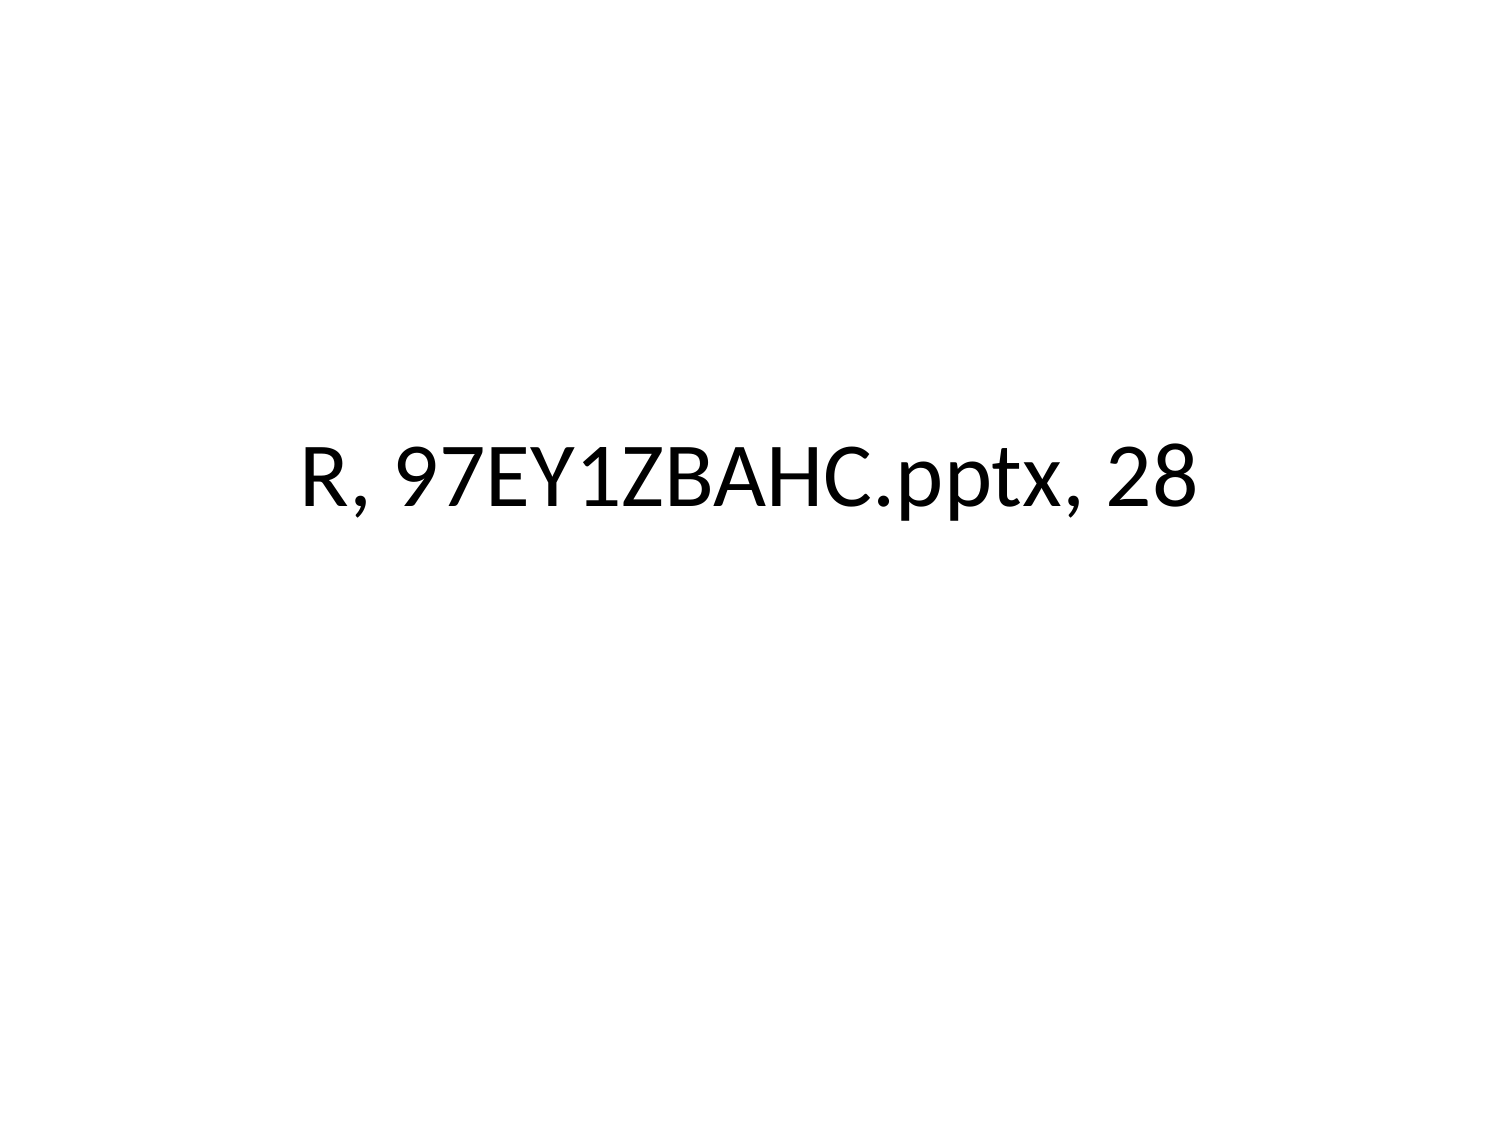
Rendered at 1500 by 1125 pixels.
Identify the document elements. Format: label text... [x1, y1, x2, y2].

title R, 97EY1ZBAHC.pptx, 28 [112, 349, 1388, 591]
